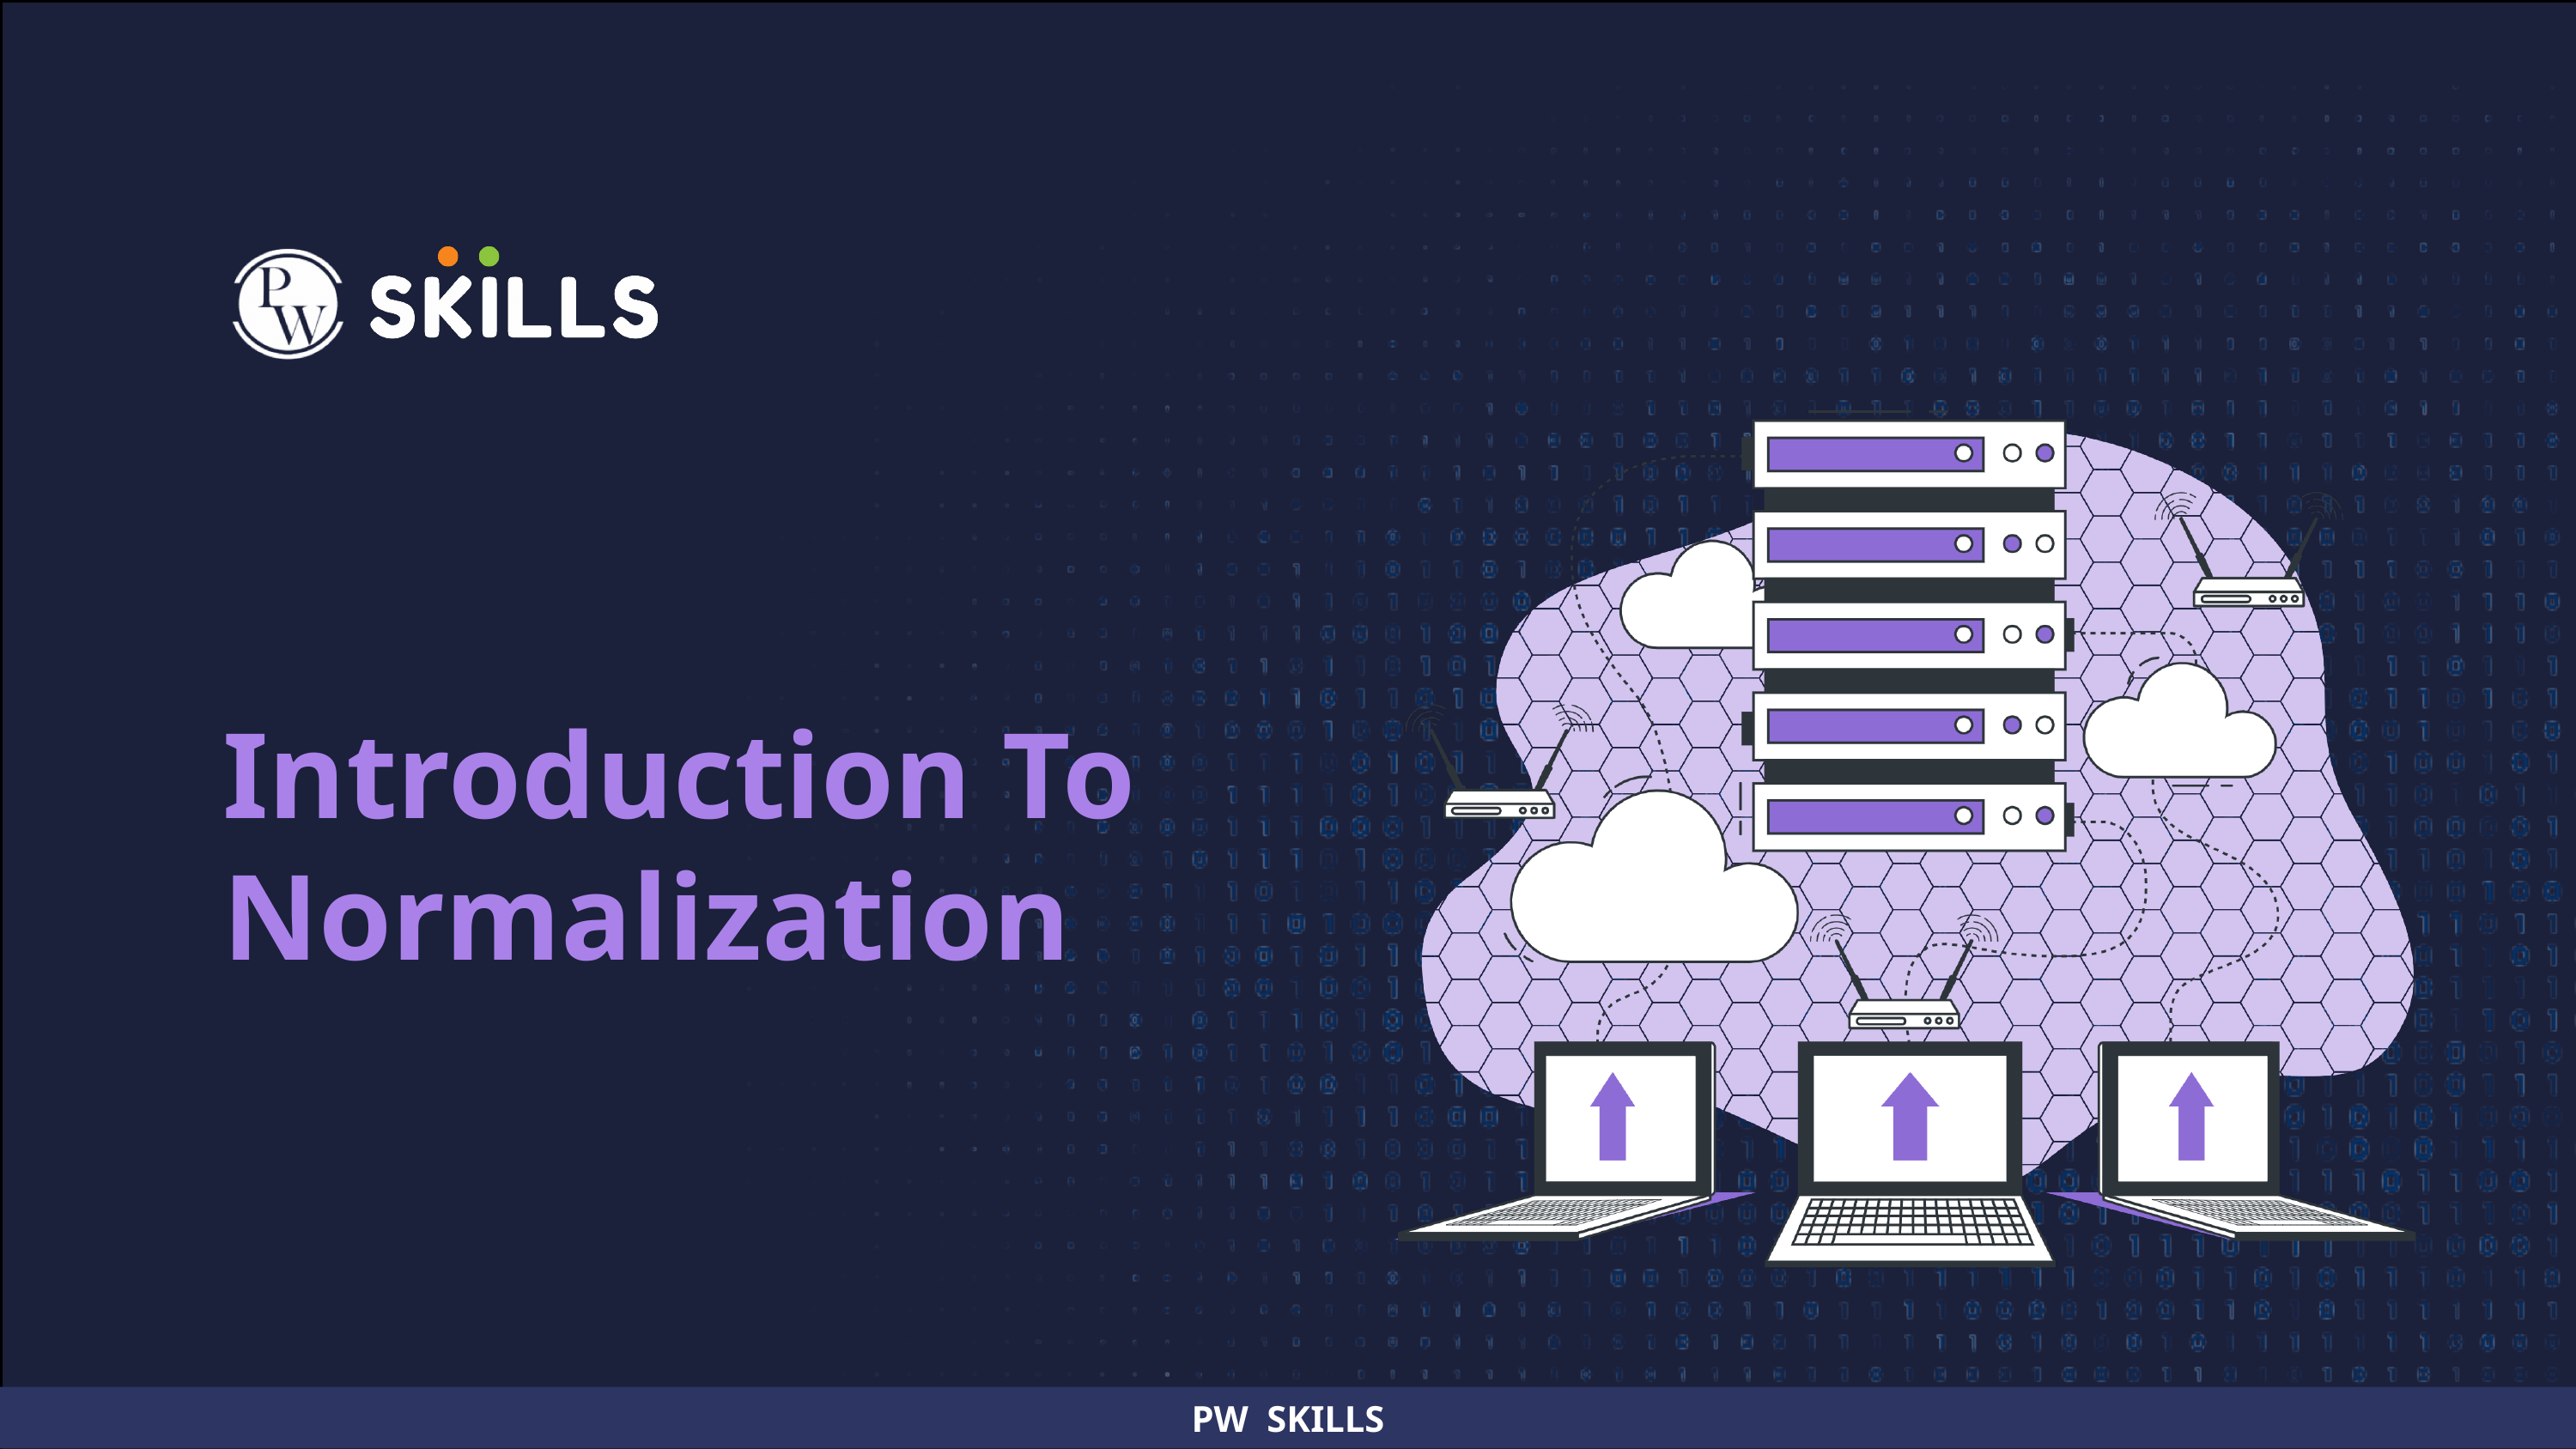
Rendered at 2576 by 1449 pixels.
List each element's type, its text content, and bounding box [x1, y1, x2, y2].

text_box Introduction To Normalization [210, 688, 1237, 997]
picture [214, 221, 684, 382]
picture [716, 85, 2576, 1385]
